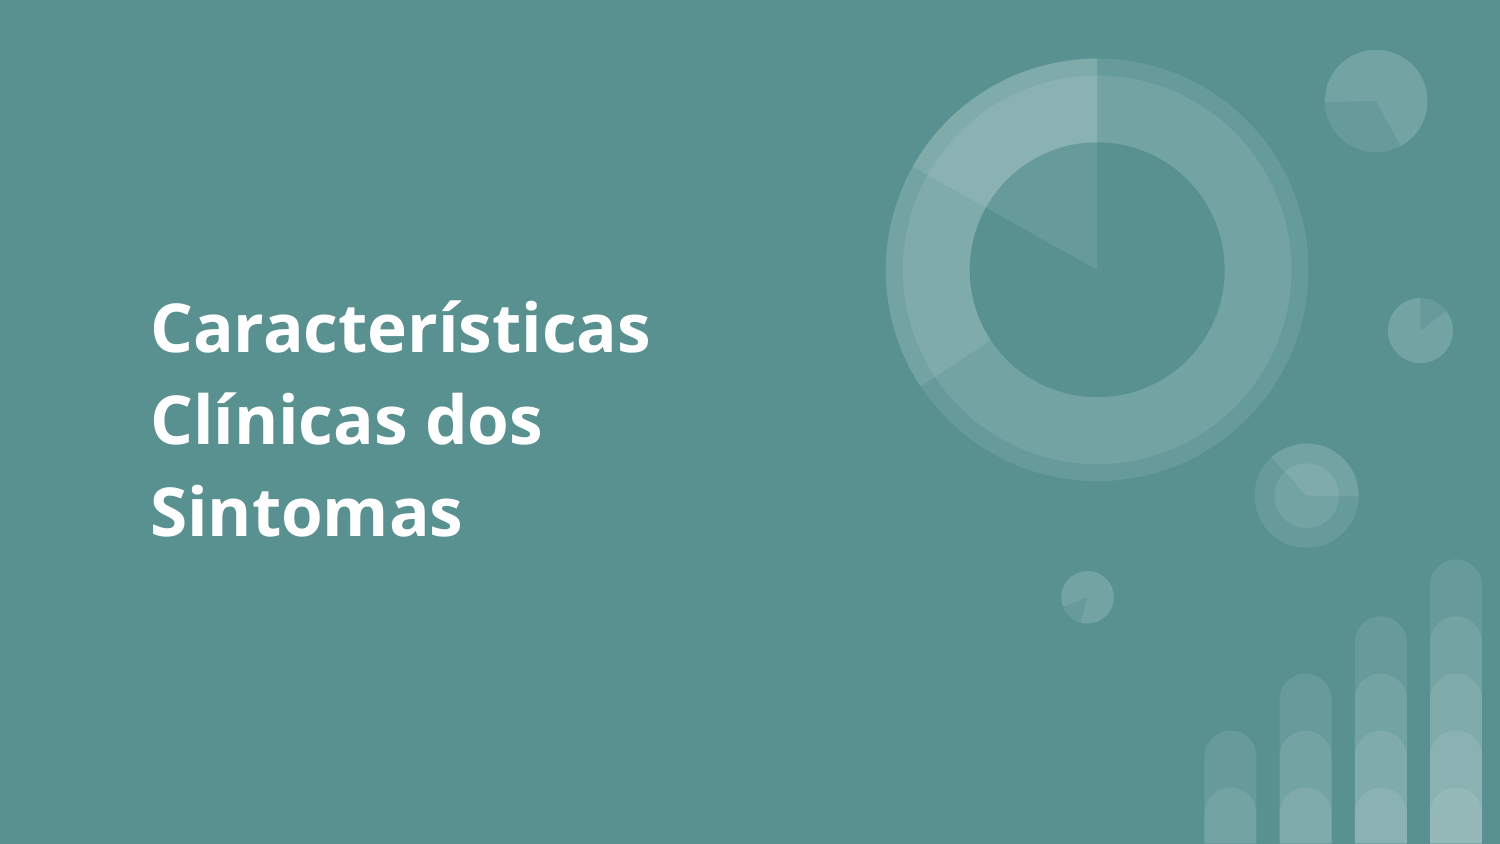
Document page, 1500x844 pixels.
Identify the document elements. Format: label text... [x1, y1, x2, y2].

title Características Clínicas dos Sintomas [135, 264, 834, 572]
